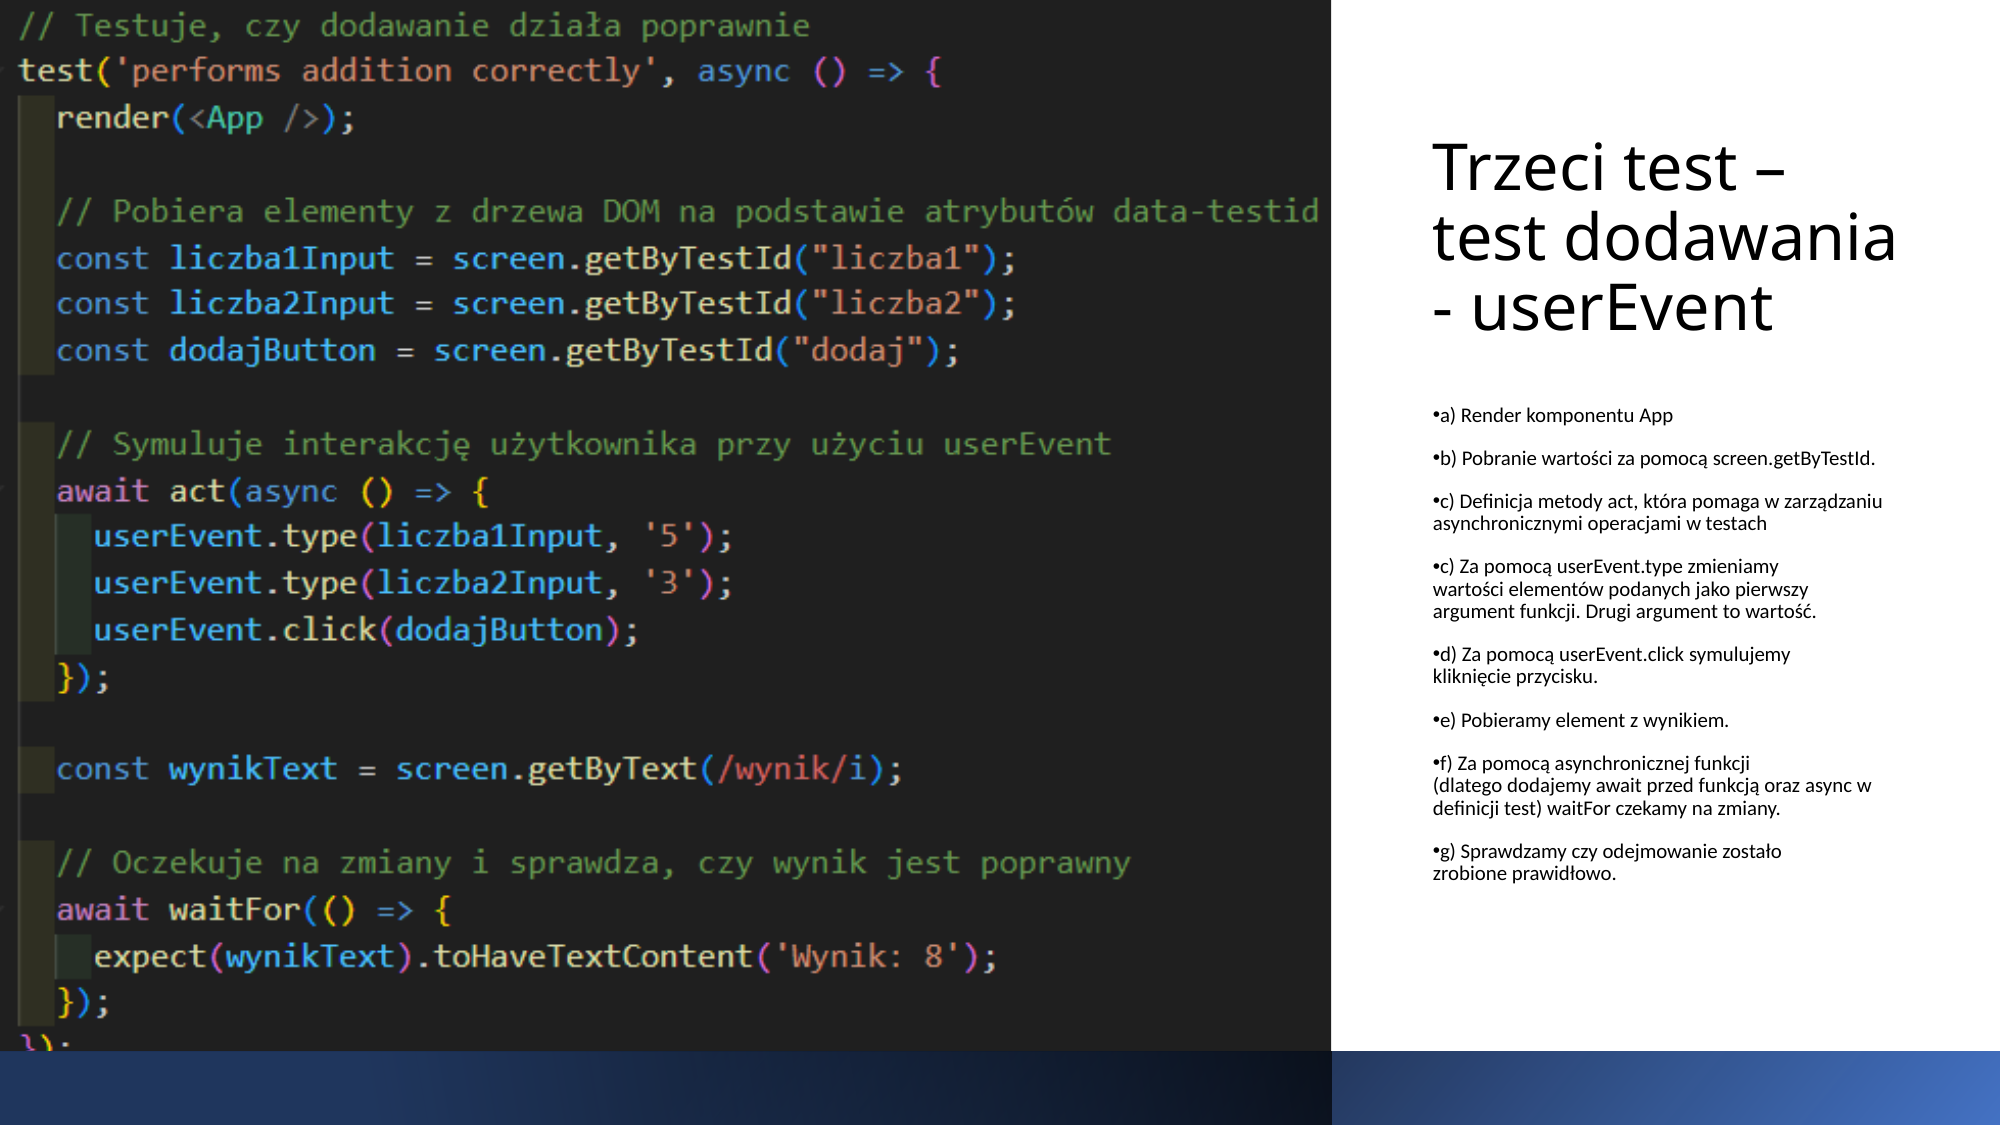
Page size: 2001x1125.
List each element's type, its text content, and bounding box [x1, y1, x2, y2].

text_box [1332, 1050, 2000, 1125]
text_box [0, 1052, 1332, 1125]
text_box [1332, 0, 2000, 1050]
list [0, 0, 1332, 1052]
list a) Render komponentu App b) Pobranie wartości za pomocą screen.getByTestId. c) Definicja metody act, która pomaga w zarządzaniu asynchronicznymi operacjami w testach c) Za pomocą userEvent.type zmieniamy wartości elementów podanych jako pierwszy argument funkcji. Drugi argument to wartość. d) Za pomocą userEvent.click symulujemy kliknięcie przycisku. e) Pobieramy element z wynikiem. f) Za pomocą asynchronicznej funkcji (dlatego dodajemy await przed funkcją oraz async w definicji test) waitFor czekamy na zmiany. g) Sprawdzamy czy odejmowanie zostało zrobione prawidłowo. [1417, 396, 1901, 978]
title Trzeci test – test dodawania - userEvent [1417, 80, 1925, 352]
